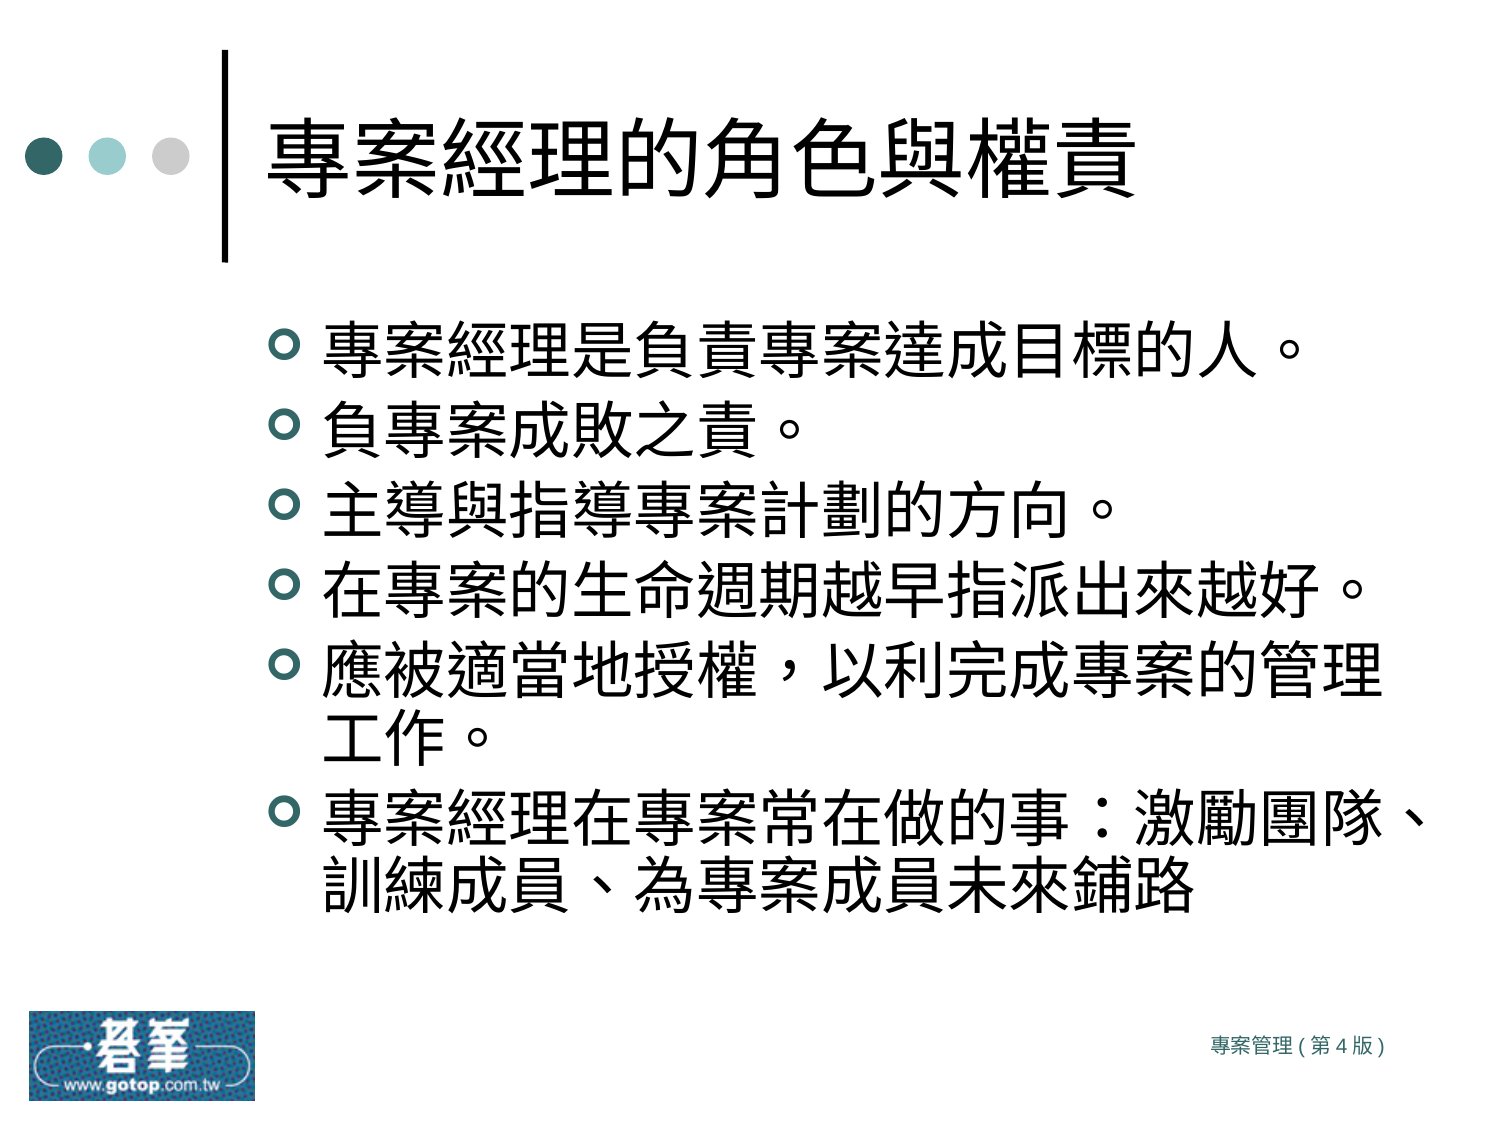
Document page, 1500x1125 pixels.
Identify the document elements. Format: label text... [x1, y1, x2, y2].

slide_number 專案管理(第4版) [1087, 1025, 1400, 1100]
title 專案經理的角色與權責 [249, 31, 1400, 282]
picture [29, 1011, 255, 1101]
list 專案經理是負責專案達成目標的人。 負專案成敗之責。 主導與指導專案計劃的方向。 在專案的生命週期越早指派出來越好。 應被適當地授權，以利完成專案的管理工作。 專案經理在專案常在做的事：激勵團隊、訓練成員、為專案成員未來鋪路 [249, 312, 1400, 988]
